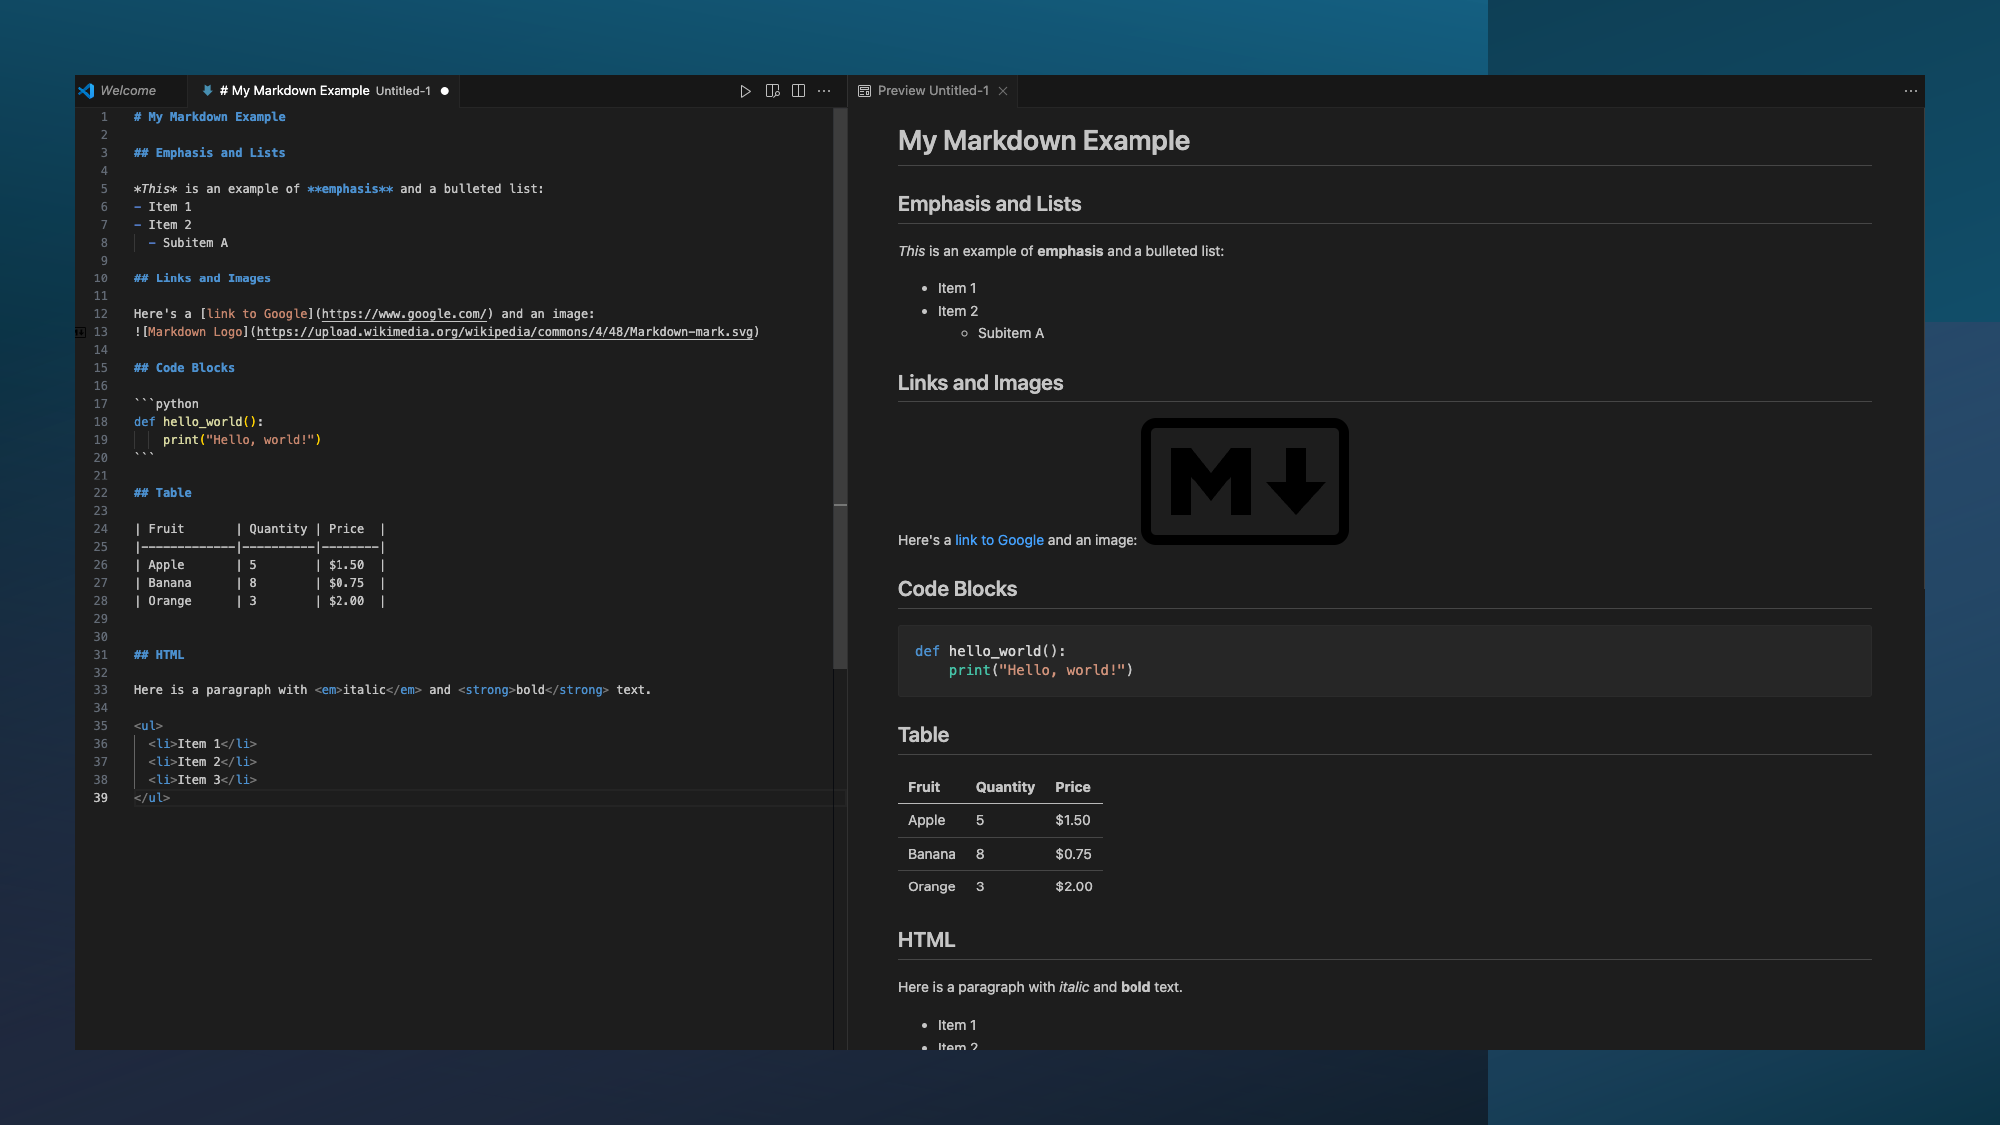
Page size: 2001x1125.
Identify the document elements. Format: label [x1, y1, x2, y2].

text_box [0, 0, 1489, 321]
picture [74, 74, 1926, 1051]
text_box [1489, 0, 2000, 321]
text_box [0, 321, 2000, 1125]
